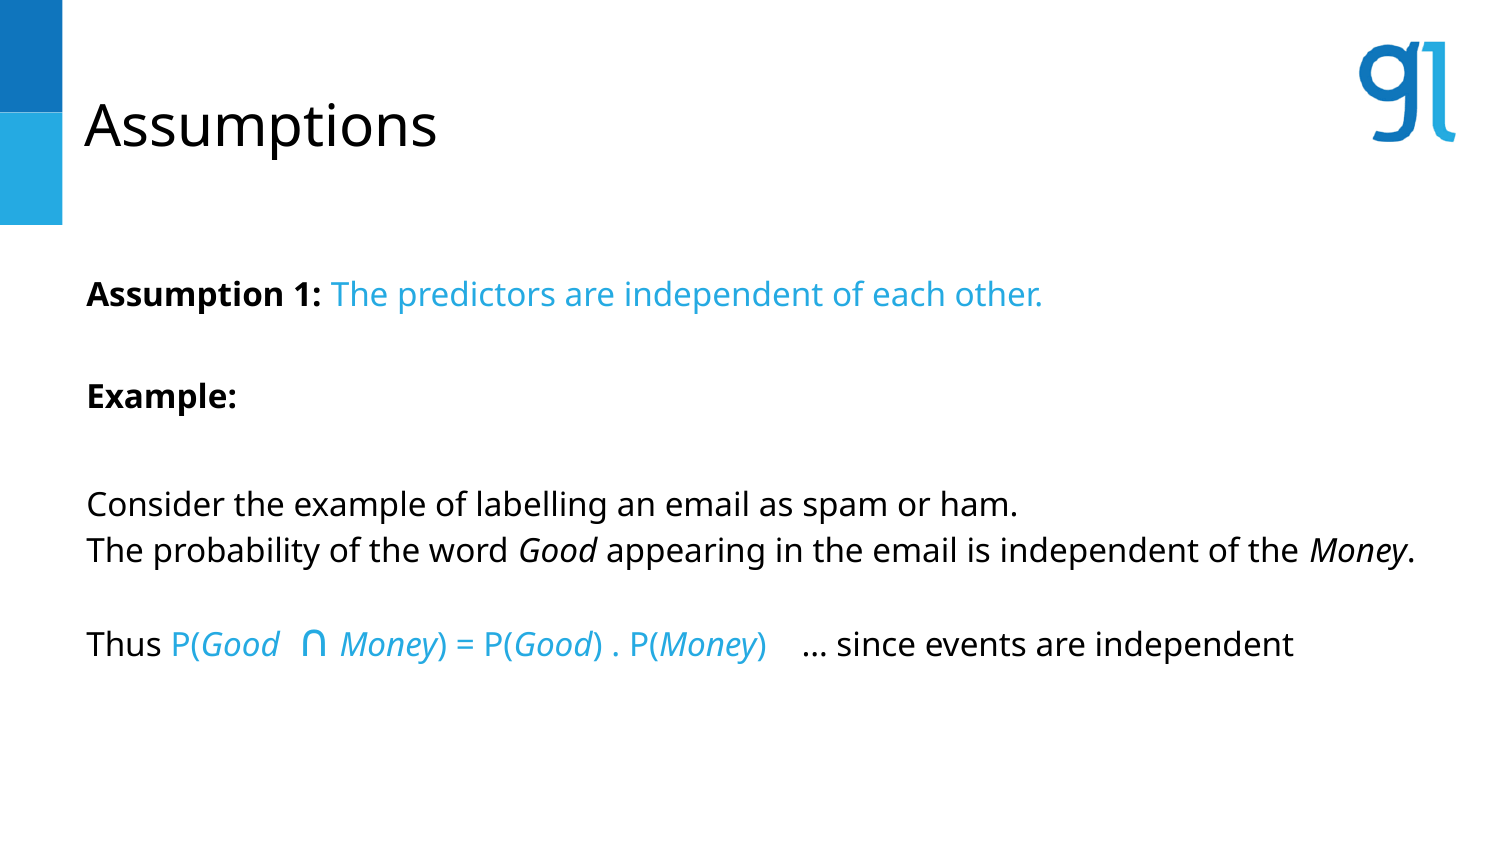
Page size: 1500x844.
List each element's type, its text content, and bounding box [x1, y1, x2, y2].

text_box Assumption 1: The predictors are independent of each other. Example: Consider the example of labelling an email as spam or ham. The probability of the word Good appearing in the email is independent of the Money. Thus P(Good ∩ Money) = P(Good) . P(Money) … since events are independent [71, 257, 1447, 741]
title Assumptions [69, 72, 1175, 167]
picture [1331, 17, 1482, 167]
